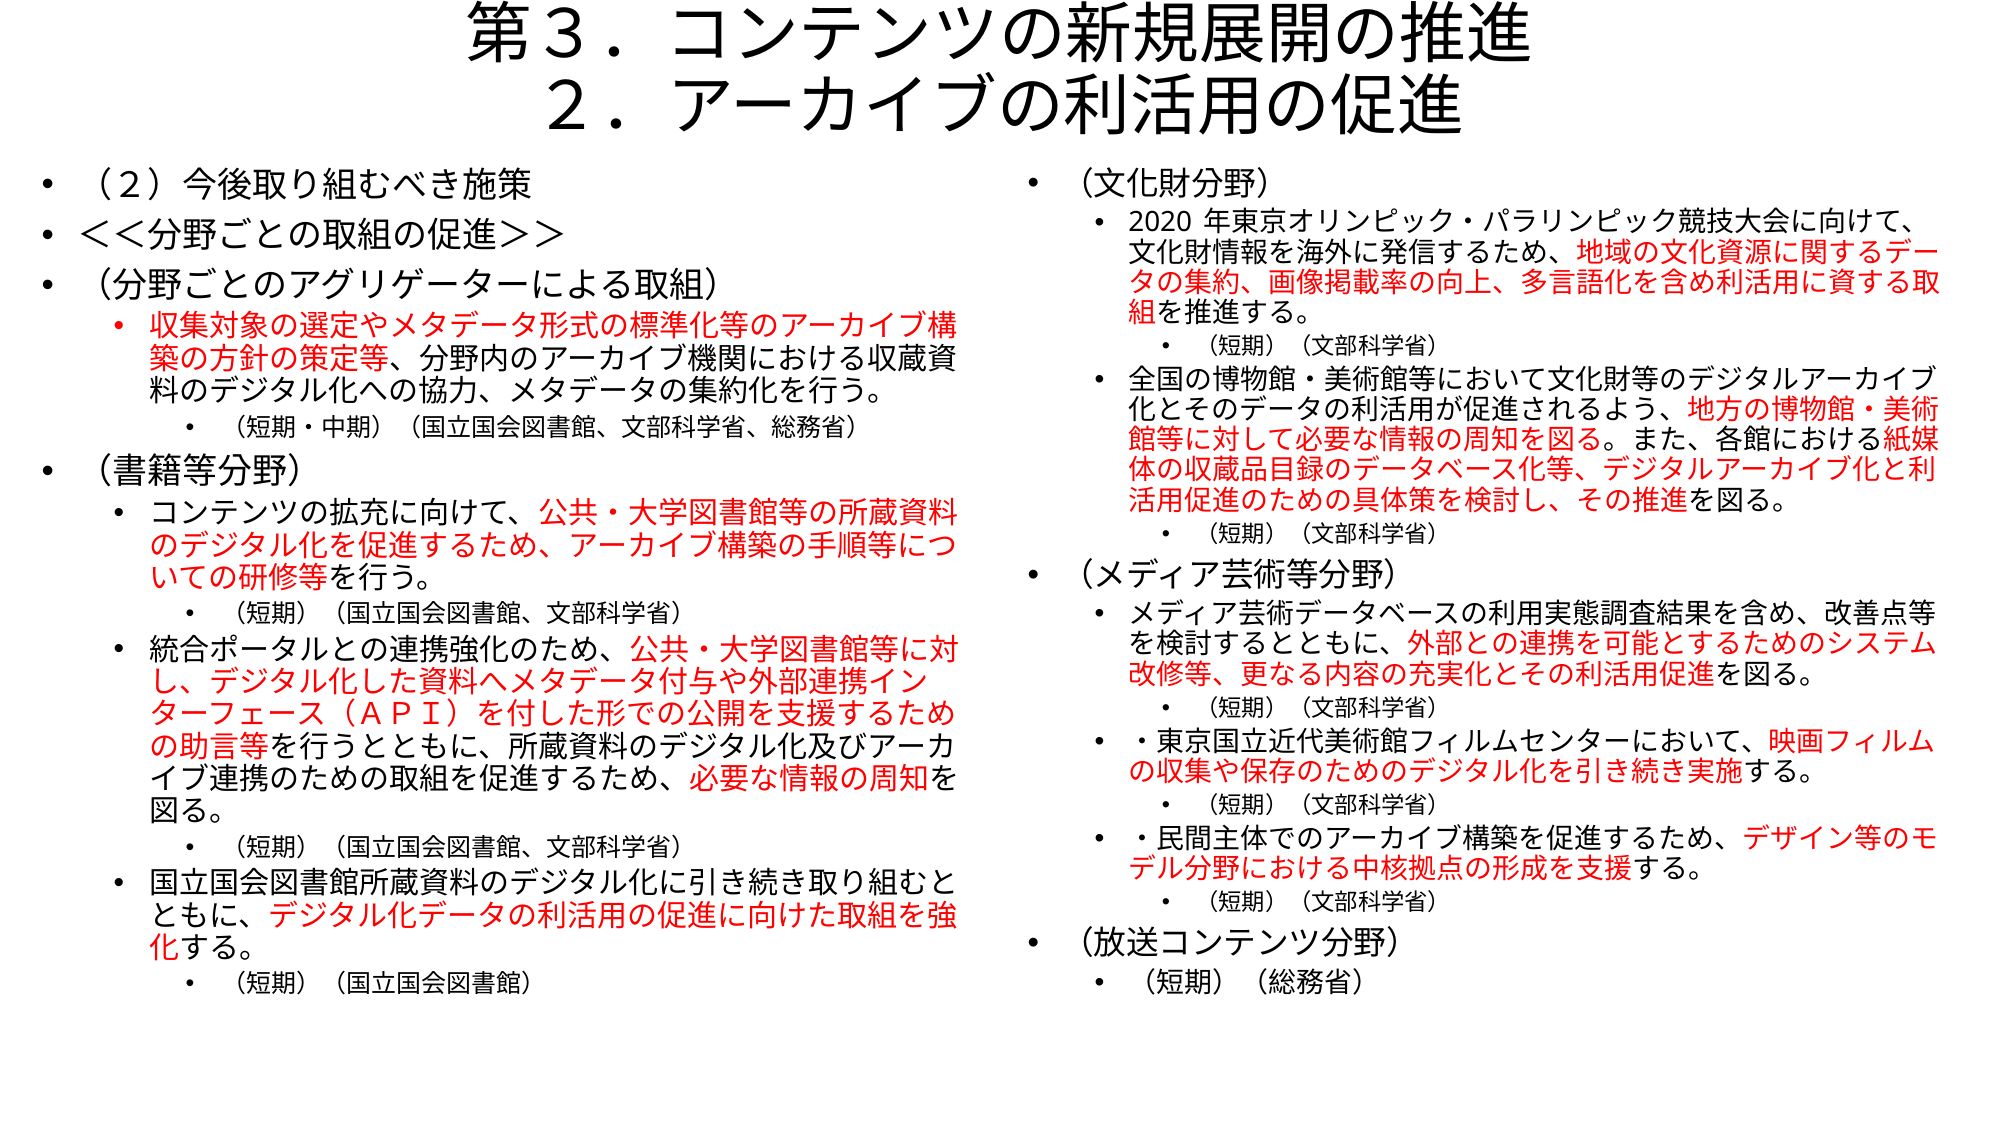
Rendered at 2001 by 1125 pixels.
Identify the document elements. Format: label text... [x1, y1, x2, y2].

list （文化財分野） 2020 年東京オリンピック・パラリンピック競技大会に向けて、文化財情報を海外に発信するため、地域の文化資源に関するデータの集約、画像掲載率の向上、多言語化を含め利活用に資する取組を推進する。 （短期）（文部科学省） 全国の博物館・美術館等において文化財等のデジタルアーカイブ化とそのデータの利活用が促進されるよう、地方の博物館・美術館等に対して必要な情報の周知を図る。また、各館における紙媒体の収蔵品目録のデータベース化等、デジタルアーカイブ化と利活用促進のための具体策を検討し、その推進を図る。 （短期）（文部科学省） （メディア芸術等分野） メディア芸術データベースの利用実態調査結果を含め、改善点等を検討するとともに、外部との連携を可能とするためのシステム改修等、更なる内容の充実化とその利活用促進を図る。 （短期）（文部科学省） ・東京国立近代美術館フィルムセンターにおいて、映画フィルムの収集や保存のためのデジタル化を引き続き実施する。 （短期）（文部科学省） ・民間主体でのアーカイブ構築を促進するため、デザイン等のモデル分野における中核拠点の形成を支援する。 （短期）（文部科学省） （放送コンテンツ分野） （短期）（総務省） [1012, 159, 1972, 1014]
title 第３．コンテンツの新規展開の推進 ２．アーカイブの利活用の促進 [26, 14, 1972, 130]
list （２）今後取り組むべき施策 ＜＜分野ごとの取組の促進＞＞ （分野ごとのアグリゲーターによる取組） 収集対象の選定やメタデータ形式の標準化等のアーカイブ構築の方針の策定等、分野内のアーカイブ機関における収蔵資料のデジタル化への協力、メタデータの集約化を行う。 （短期・中期）（国立国会図書館、文部科学省、総務省） （書籍等分野） コンテンツの拡充に向けて、公共・大学図書館等の所蔵資料のデジタル化を促進するため、アーカイブ構築の手順等についての研修等を行う。 （短期）（国立国会図書館、文部科学省） 統合ポータルとの連携強化のため、公共・大学図書館等に対し、デジタル化した資料へメタデータ付与や外部連携インターフェース（ＡＰＩ）を付した形での公開を支援するための助言等を行うとともに、所蔵資料のデジタル化及びアーカイブ連携のための取組を促進するため、必要な情報の周知を図る。 （短期）（国立国会図書館、文部科学省） 国立国会図書館所蔵資料のデジタル化に引き続き取り組むとともに、デジタル化データの利活用の促進に向けた取組を強化する。 （短期）（国立国会図書館） [26, 159, 988, 1014]
